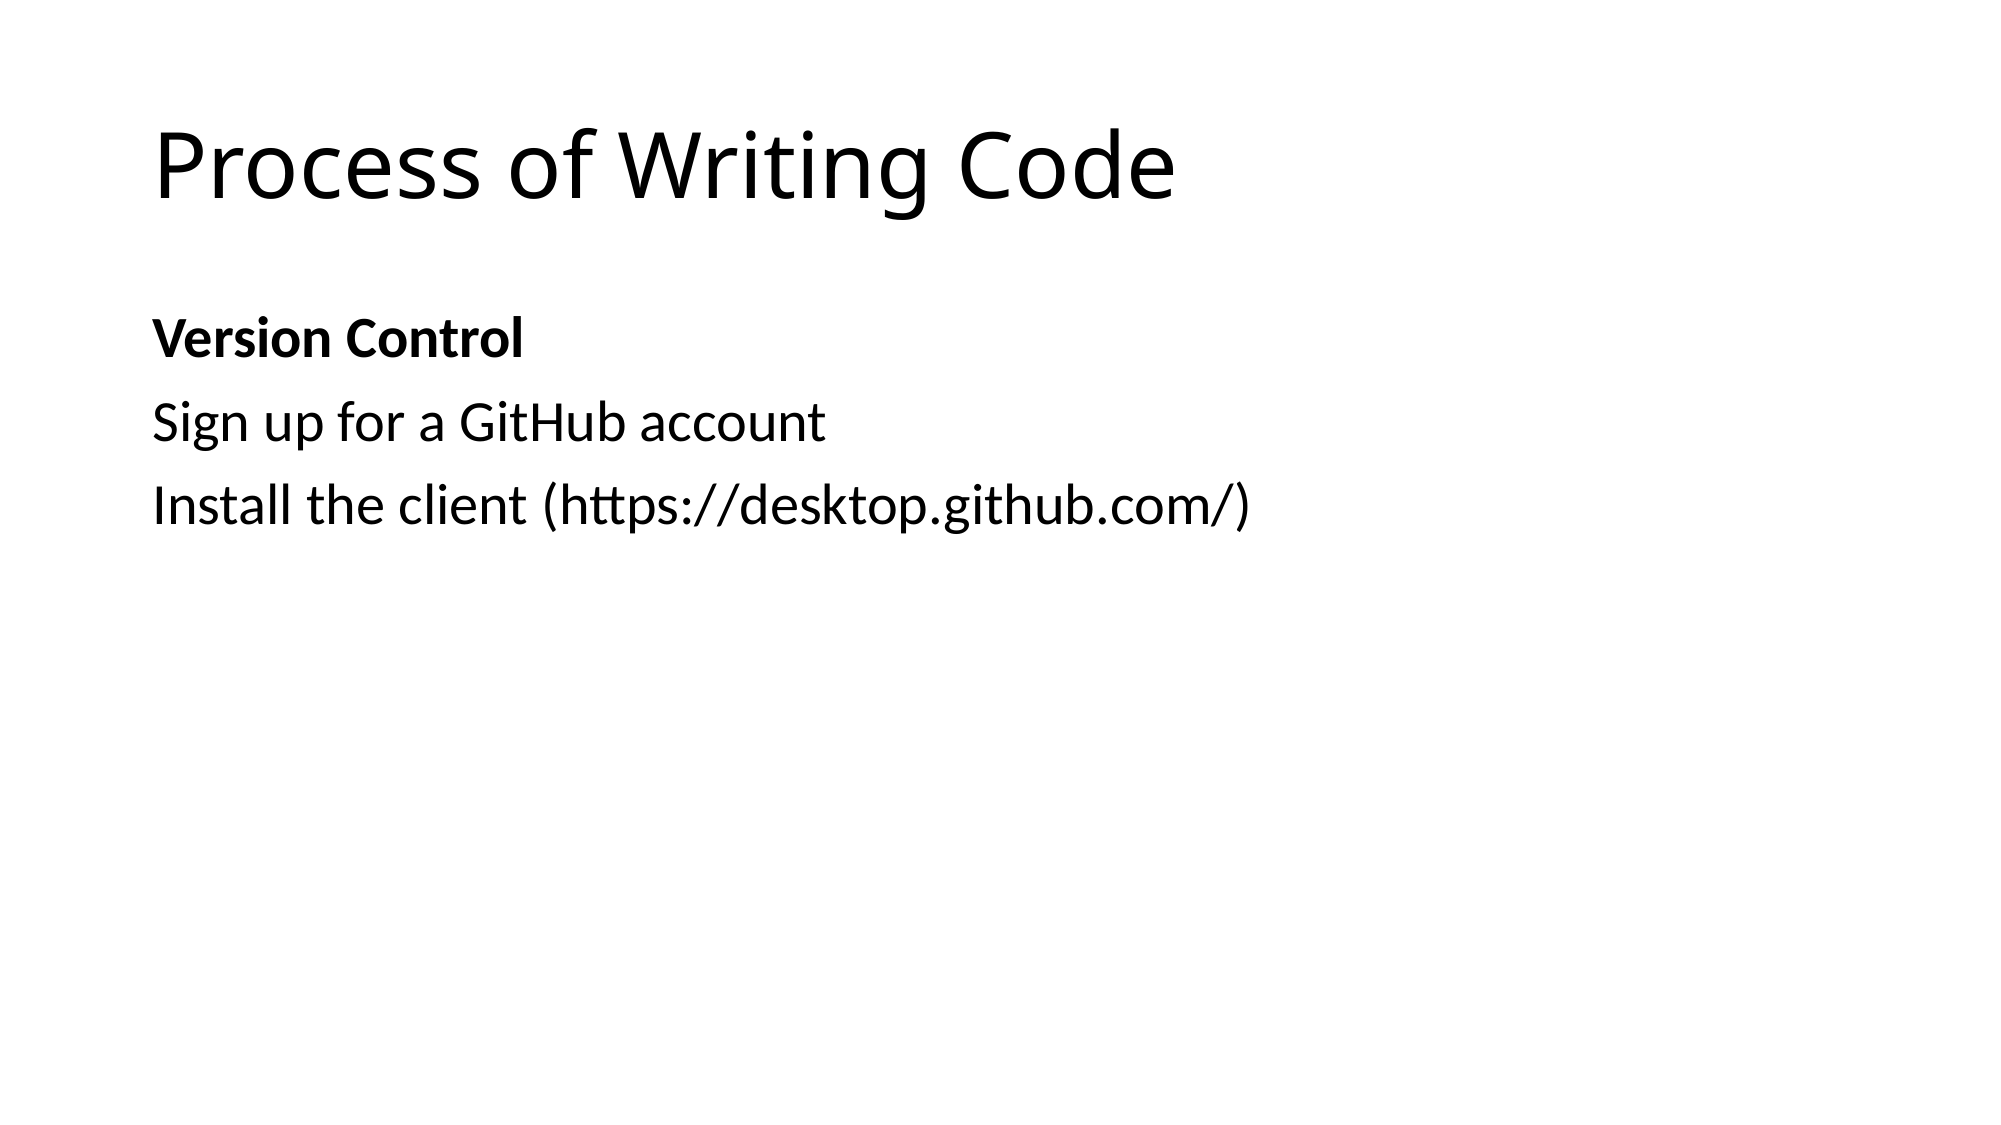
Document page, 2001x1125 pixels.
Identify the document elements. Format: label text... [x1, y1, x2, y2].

list Version Control Sign up for a GitHub account Install the client (https://desktop.github.com/) [137, 299, 1863, 1014]
title Process of Writing Code [137, 59, 1863, 278]
